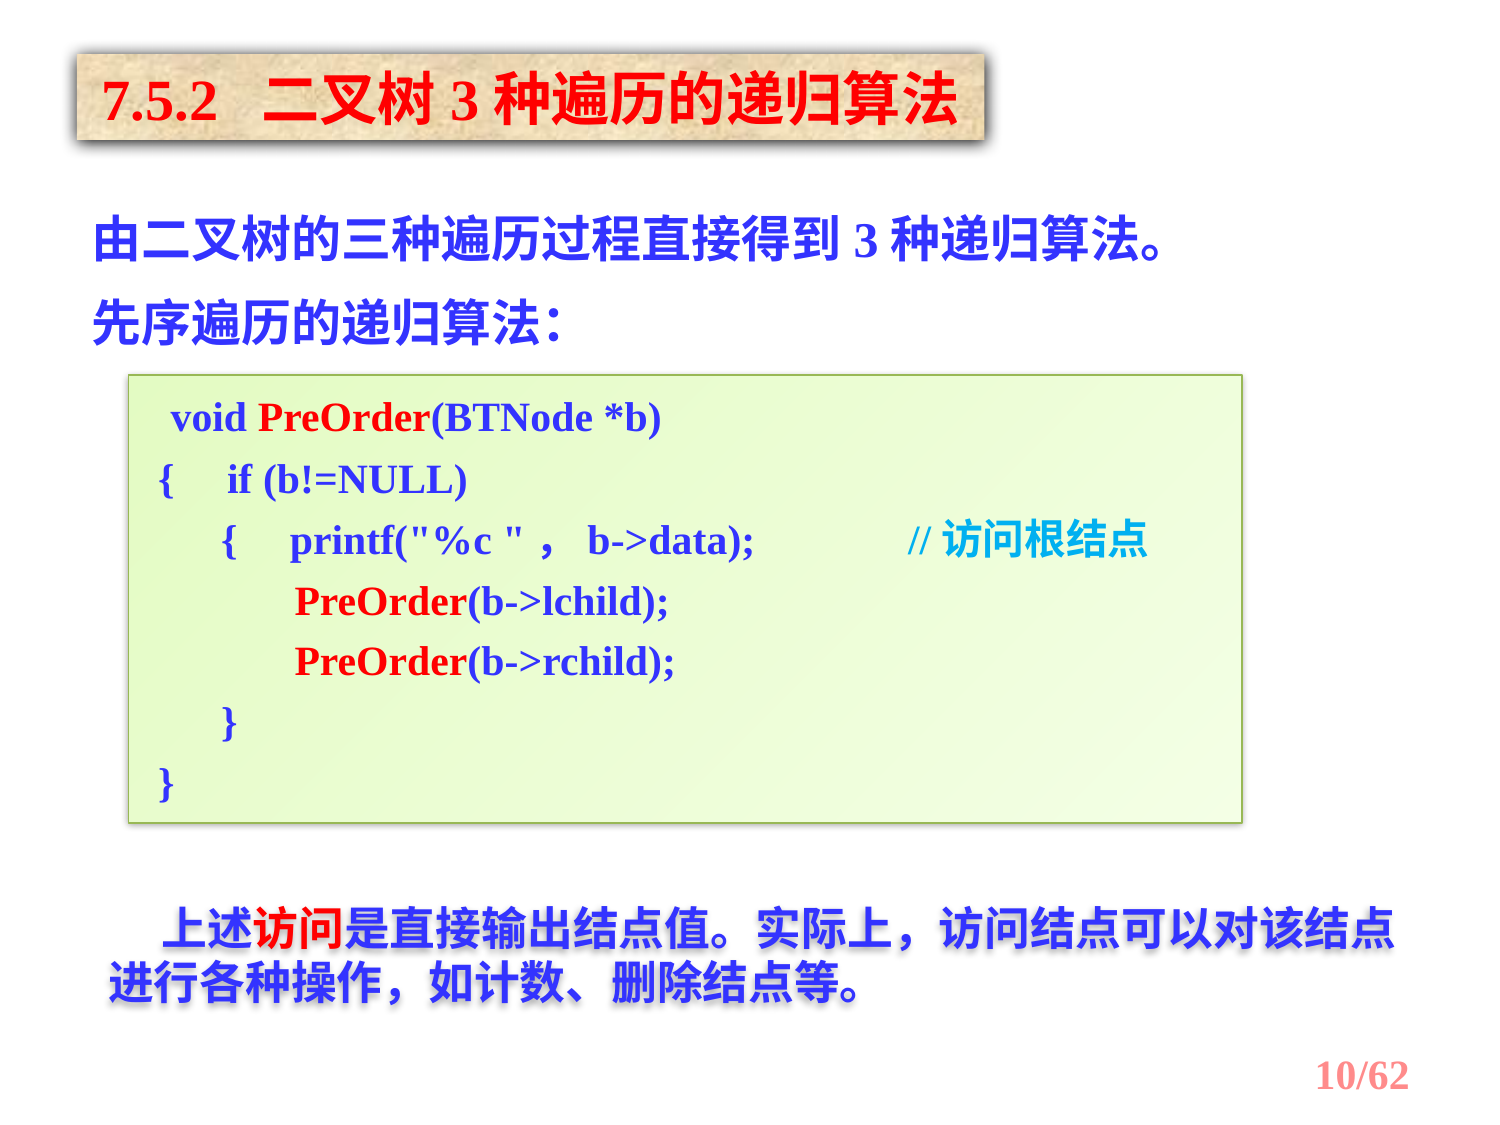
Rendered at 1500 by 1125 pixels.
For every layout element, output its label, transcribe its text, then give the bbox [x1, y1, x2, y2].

text_box 7.5.2 二叉树3种遍历的递归算法 [76, 54, 985, 140]
text_box void PreOrder(BTNode *b) { if (b!=NULL) { printf("%c "，b->data); //访问根结点 PreOrder(b->lchild); PreOrder(b->rchild); } } [128, 374, 1243, 824]
text_box 由二叉树的三种遍历过程直接得到3种递归算法。 先序遍历的递归算法： [76, 175, 1376, 359]
text_box 上述访问是直接输出结点值。实际上，访问结点可以对该结点进行各种操作，如计数、删除结点等。 [93, 891, 1430, 1017]
slide_number 10/62 [1074, 1042, 1425, 1103]
